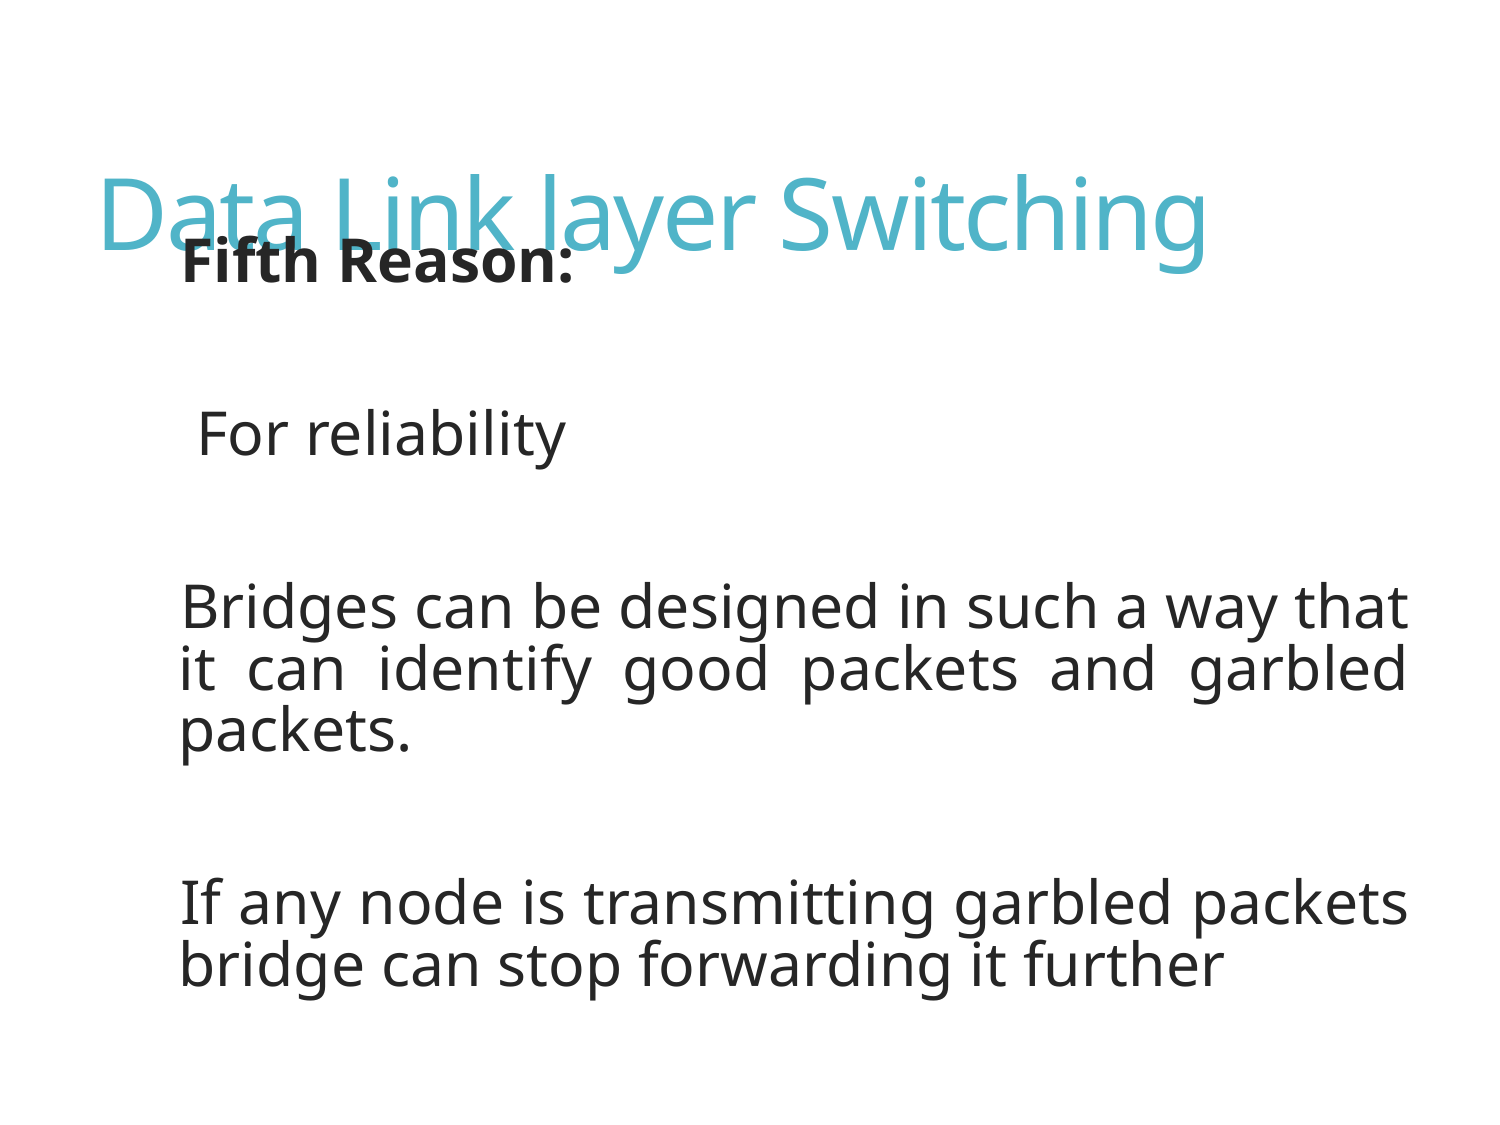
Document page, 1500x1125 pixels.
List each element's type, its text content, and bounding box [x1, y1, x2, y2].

title Data Link layer Switching [80, 81, 1407, 354]
list Fifth Reason: For reliability Bridges can be designed in such a way that it can identify good packets and garbled packets. If any node is transmitting garbled packets bridge can stop forwarding it further [150, 224, 1425, 1025]
